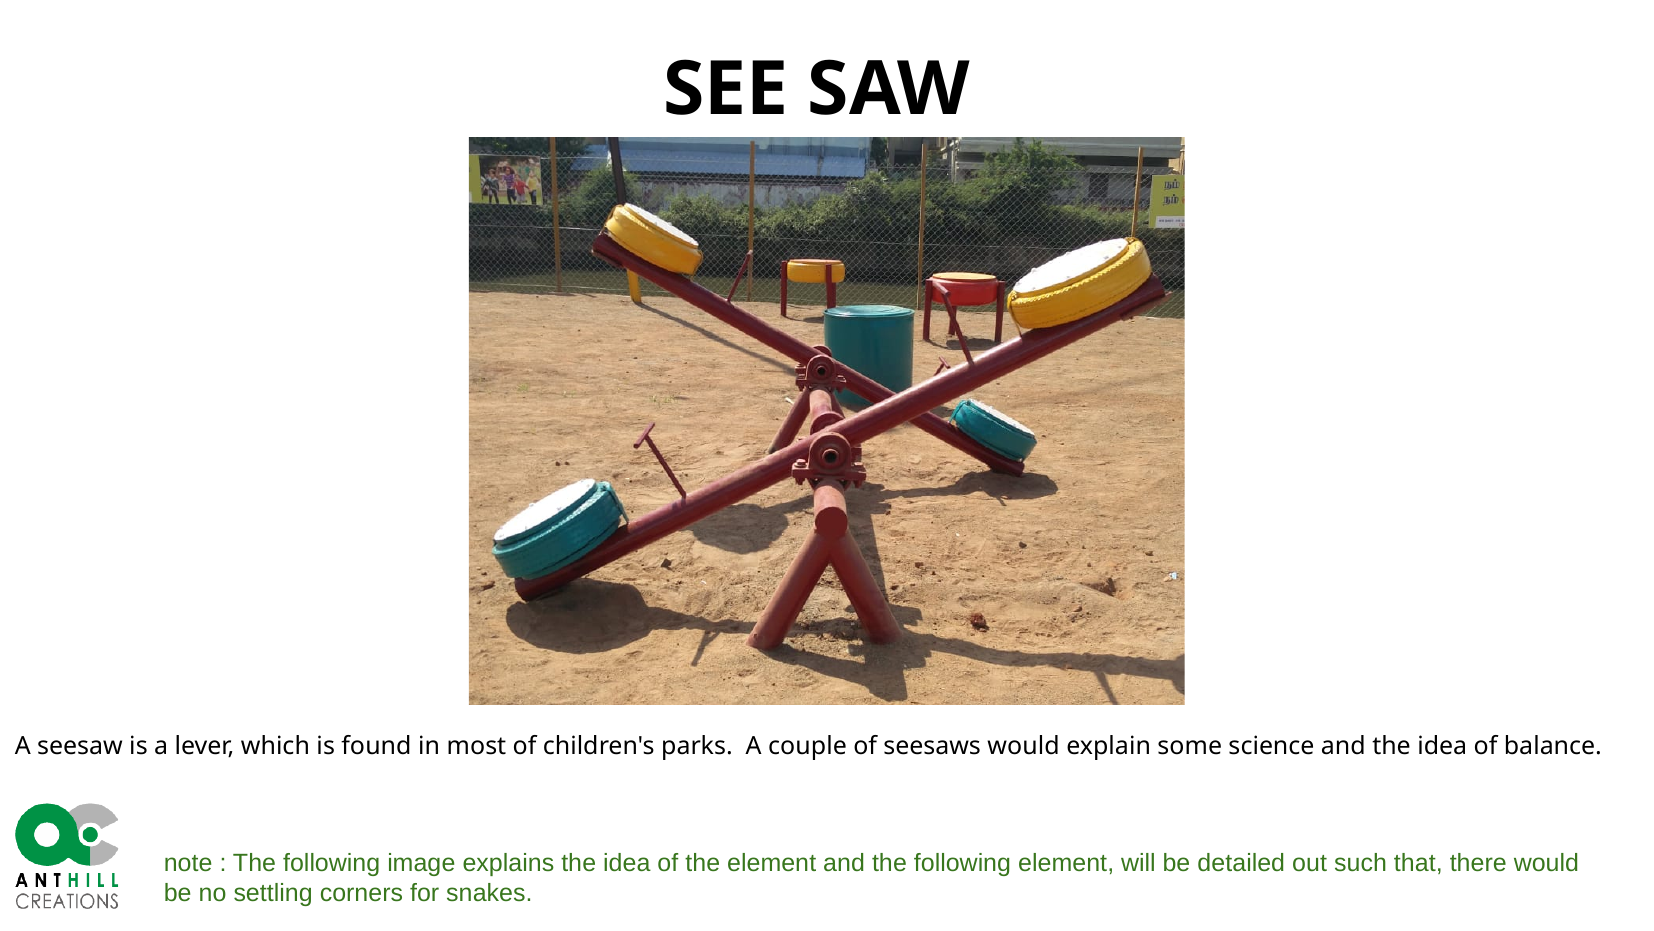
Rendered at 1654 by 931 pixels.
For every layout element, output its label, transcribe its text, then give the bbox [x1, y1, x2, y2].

text_box note : The following image explains the idea of the element and the following element, will be detailed out such that, there would be no settling corners for snakes. [148, 831, 1622, 919]
picture [468, 136, 1185, 706]
text_box A seesaw is a lever, which is found in most of children's parks. A couple of seesaws would explain some science and the idea of balance. [0, 714, 1654, 774]
picture [11, 798, 122, 919]
text_box SEE SAW [0, 24, 1654, 128]
